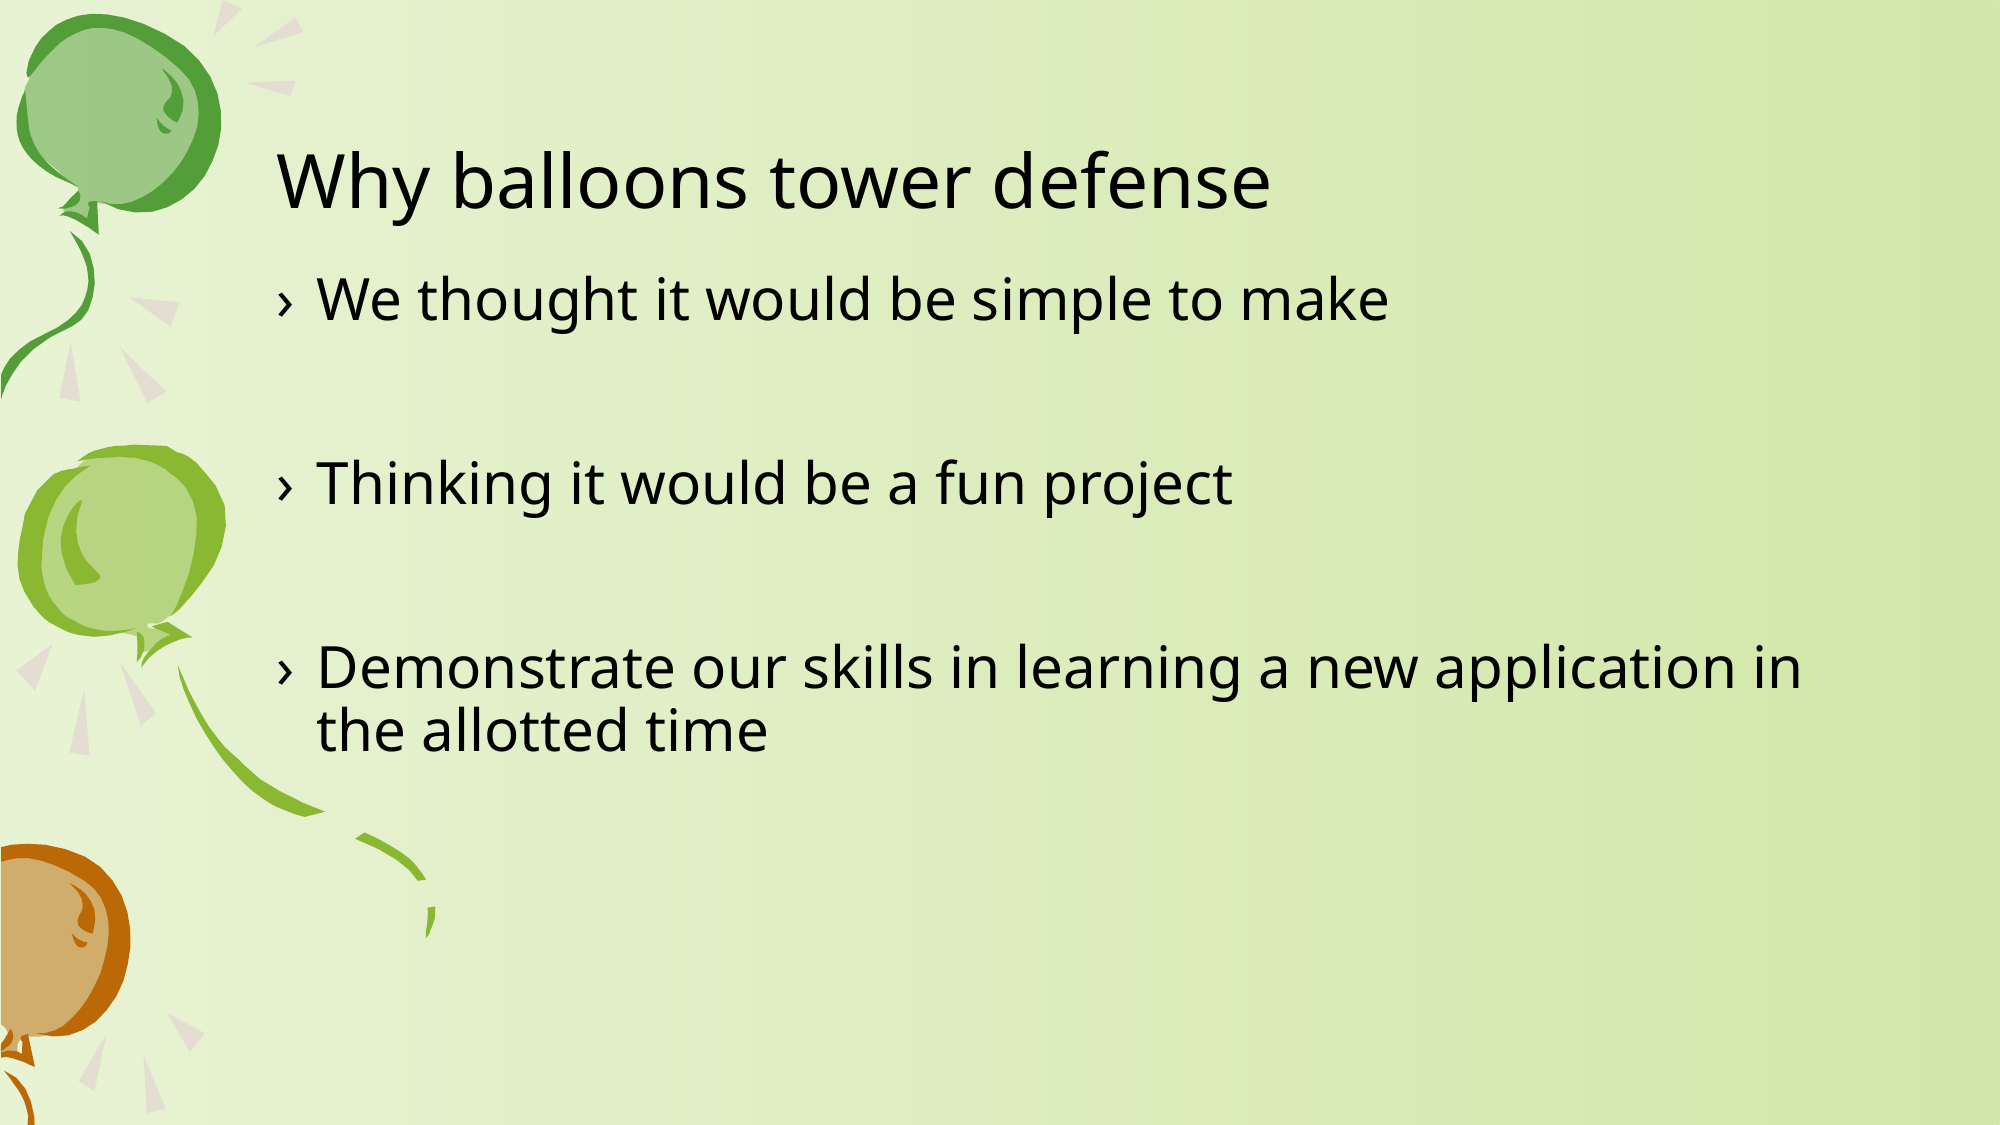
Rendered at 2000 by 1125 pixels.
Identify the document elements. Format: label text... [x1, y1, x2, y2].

list We thought it would be simple to make Thinking it would be a fun project Demonstrate our skills in learning a new application in the allotted time [261, 262, 1867, 1013]
title Why balloons tower defense [261, 29, 1867, 233]
